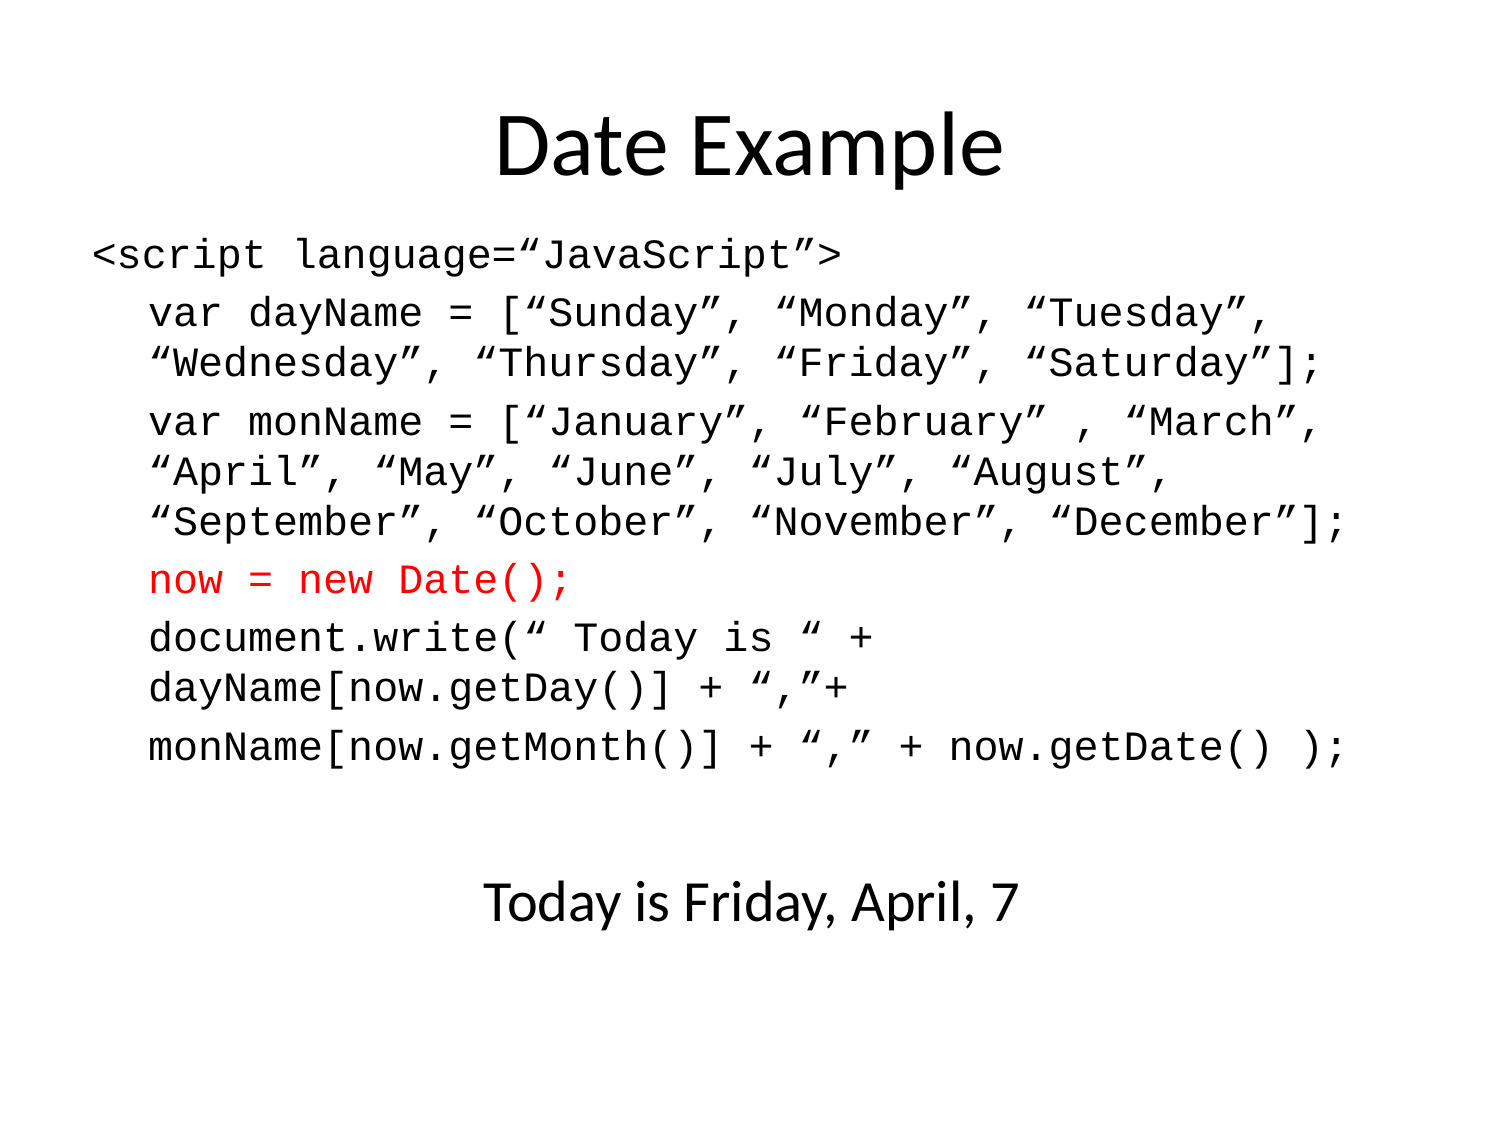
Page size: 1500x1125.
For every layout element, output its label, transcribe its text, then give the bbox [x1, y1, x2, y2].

list <script language=“JavaScript”> var dayName = [“Sunday”, “Monday”, “Tuesday”, “Wednesday”, “Thursday”, “Friday”, “Saturday”]; var monName = [“January”, “February” , “March”, “April”, “May”, “June”, “July”, “August”, “September”, “October”, “November”, “December”]; now = new Date(); document.write(“ Today is “ + dayName[now.getDay()] + “,”+ monName[now.getMonth()] + “,” + now.getDate() ); Today is Friday, April, 7 [76, 160, 1427, 1124]
title Date Example [75, 45, 1425, 233]
